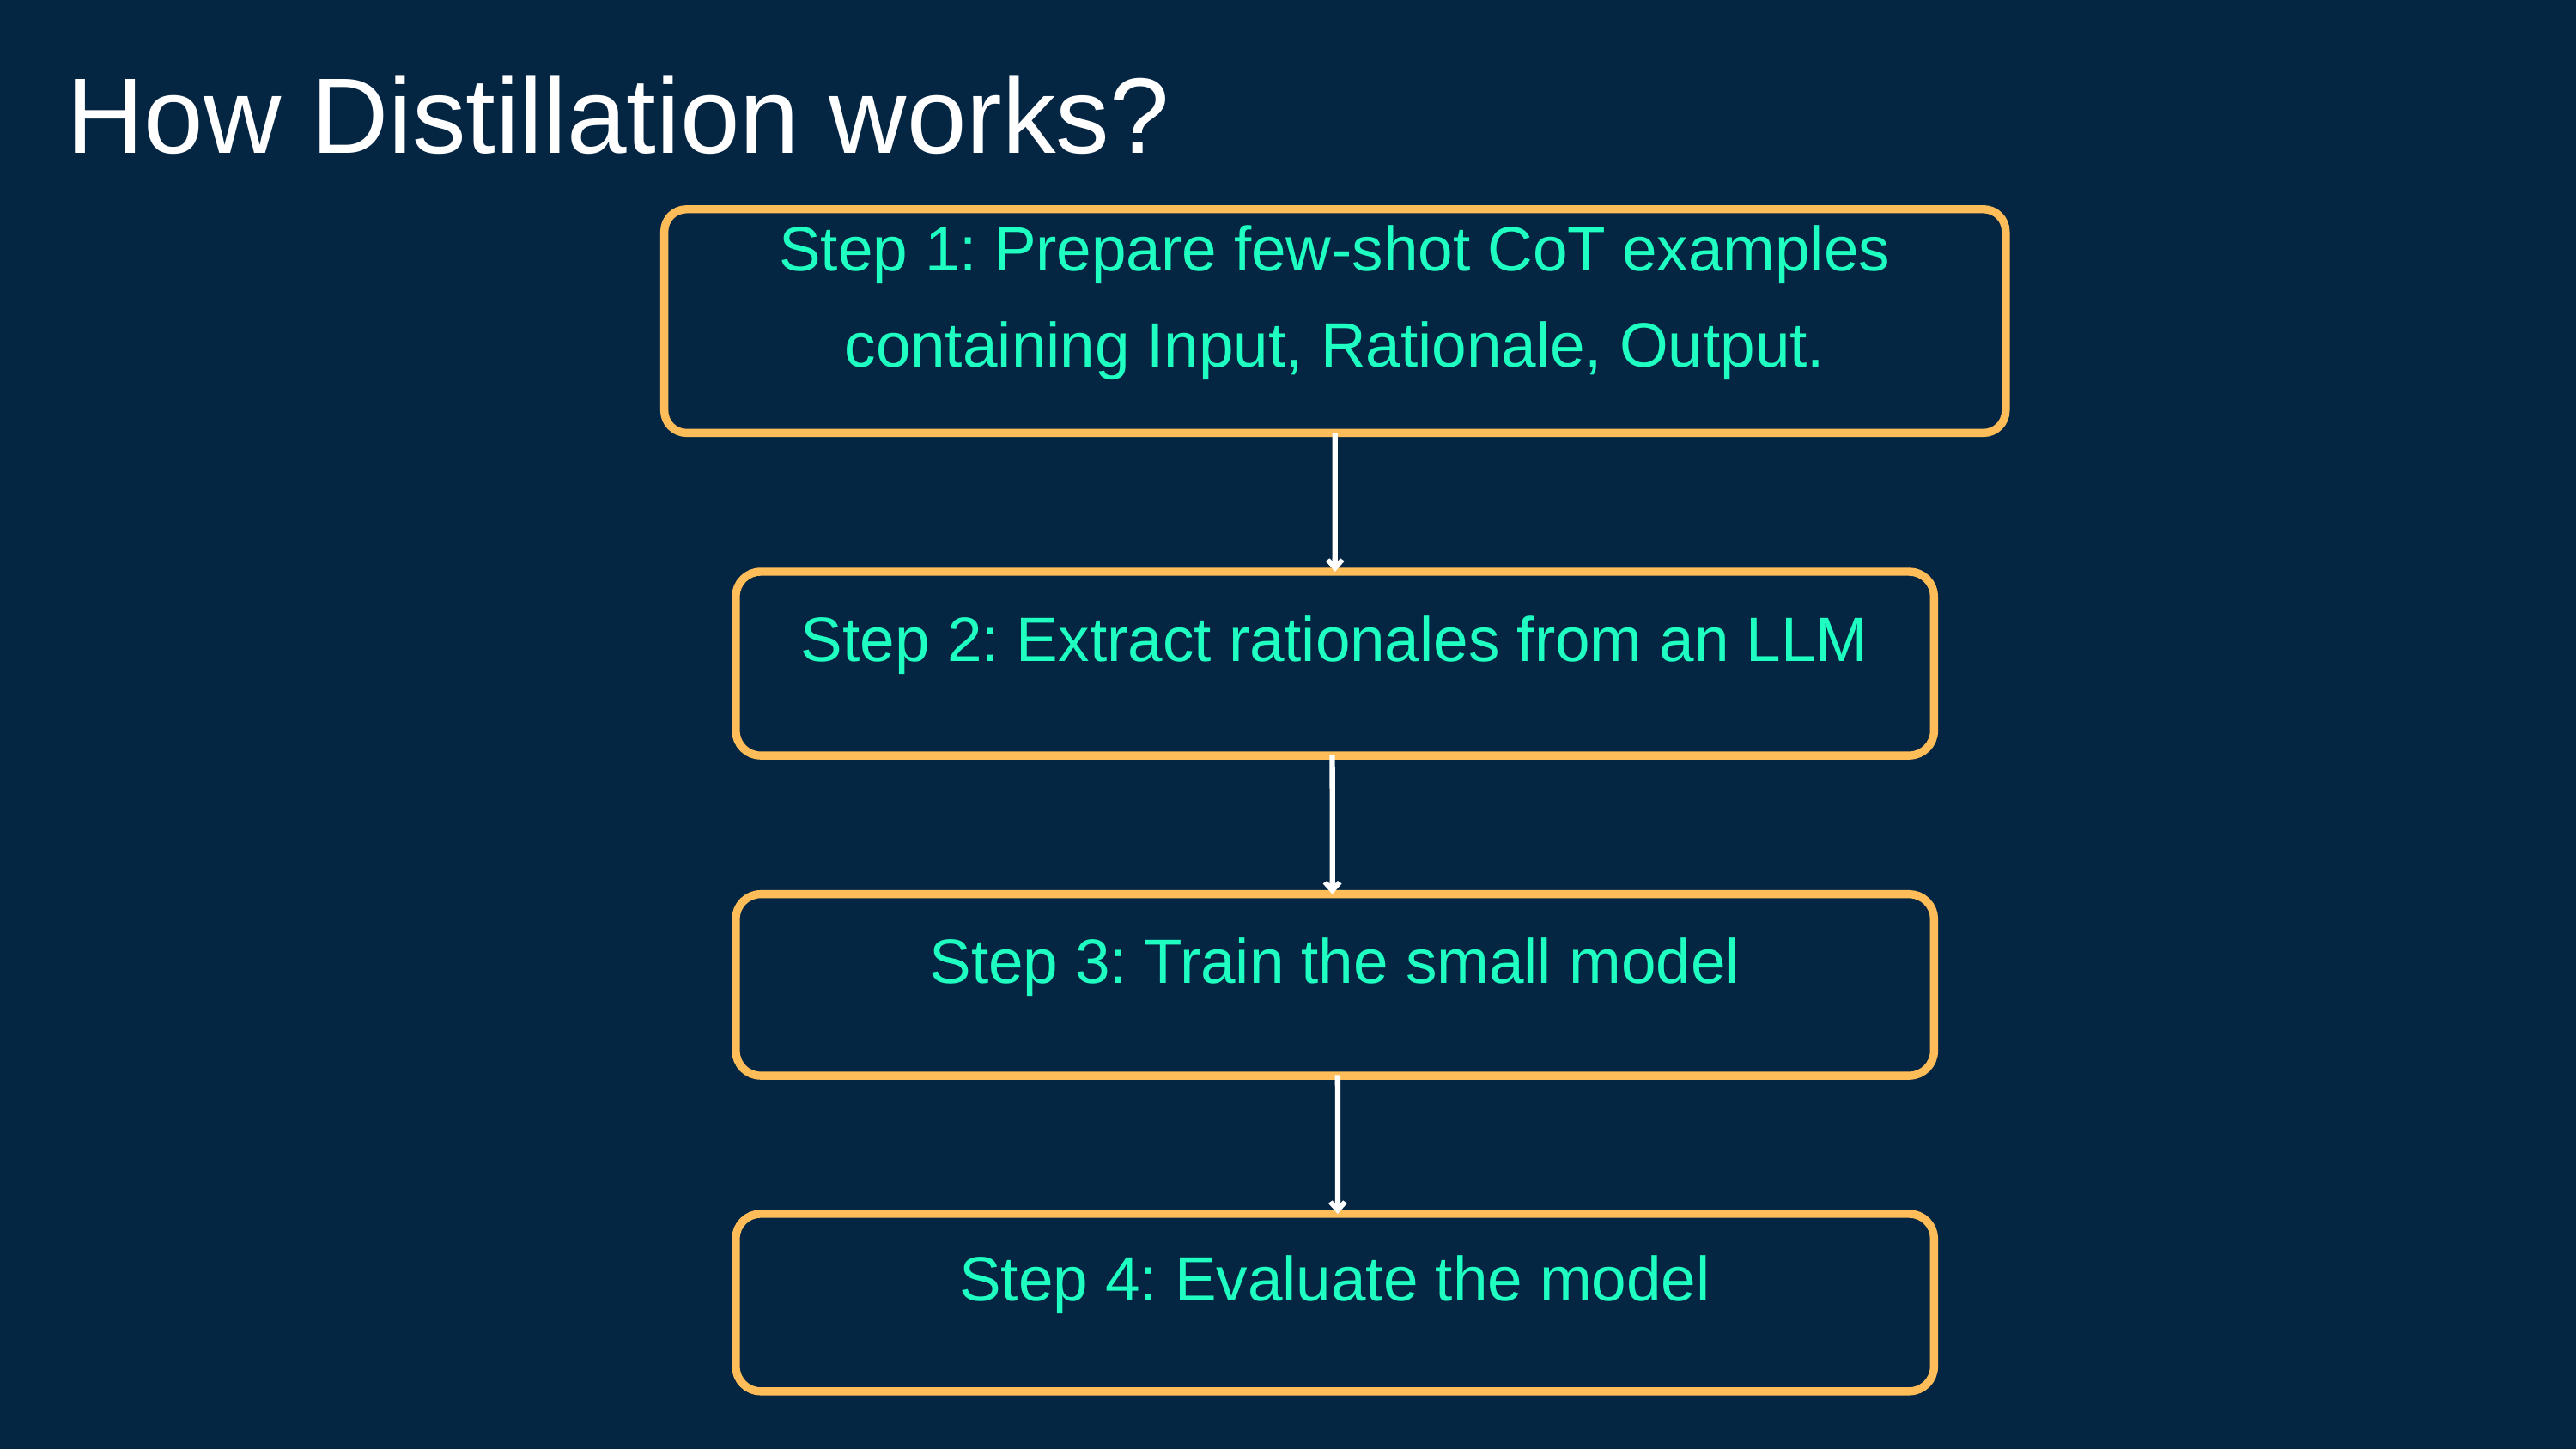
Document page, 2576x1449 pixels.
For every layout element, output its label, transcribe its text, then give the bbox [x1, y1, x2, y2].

text_box How Distillation works? [66, 24, 1170, 175]
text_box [664, 209, 2007, 433]
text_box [735, 894, 1935, 1076]
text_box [735, 571, 1935, 756]
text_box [735, 1213, 1935, 1392]
